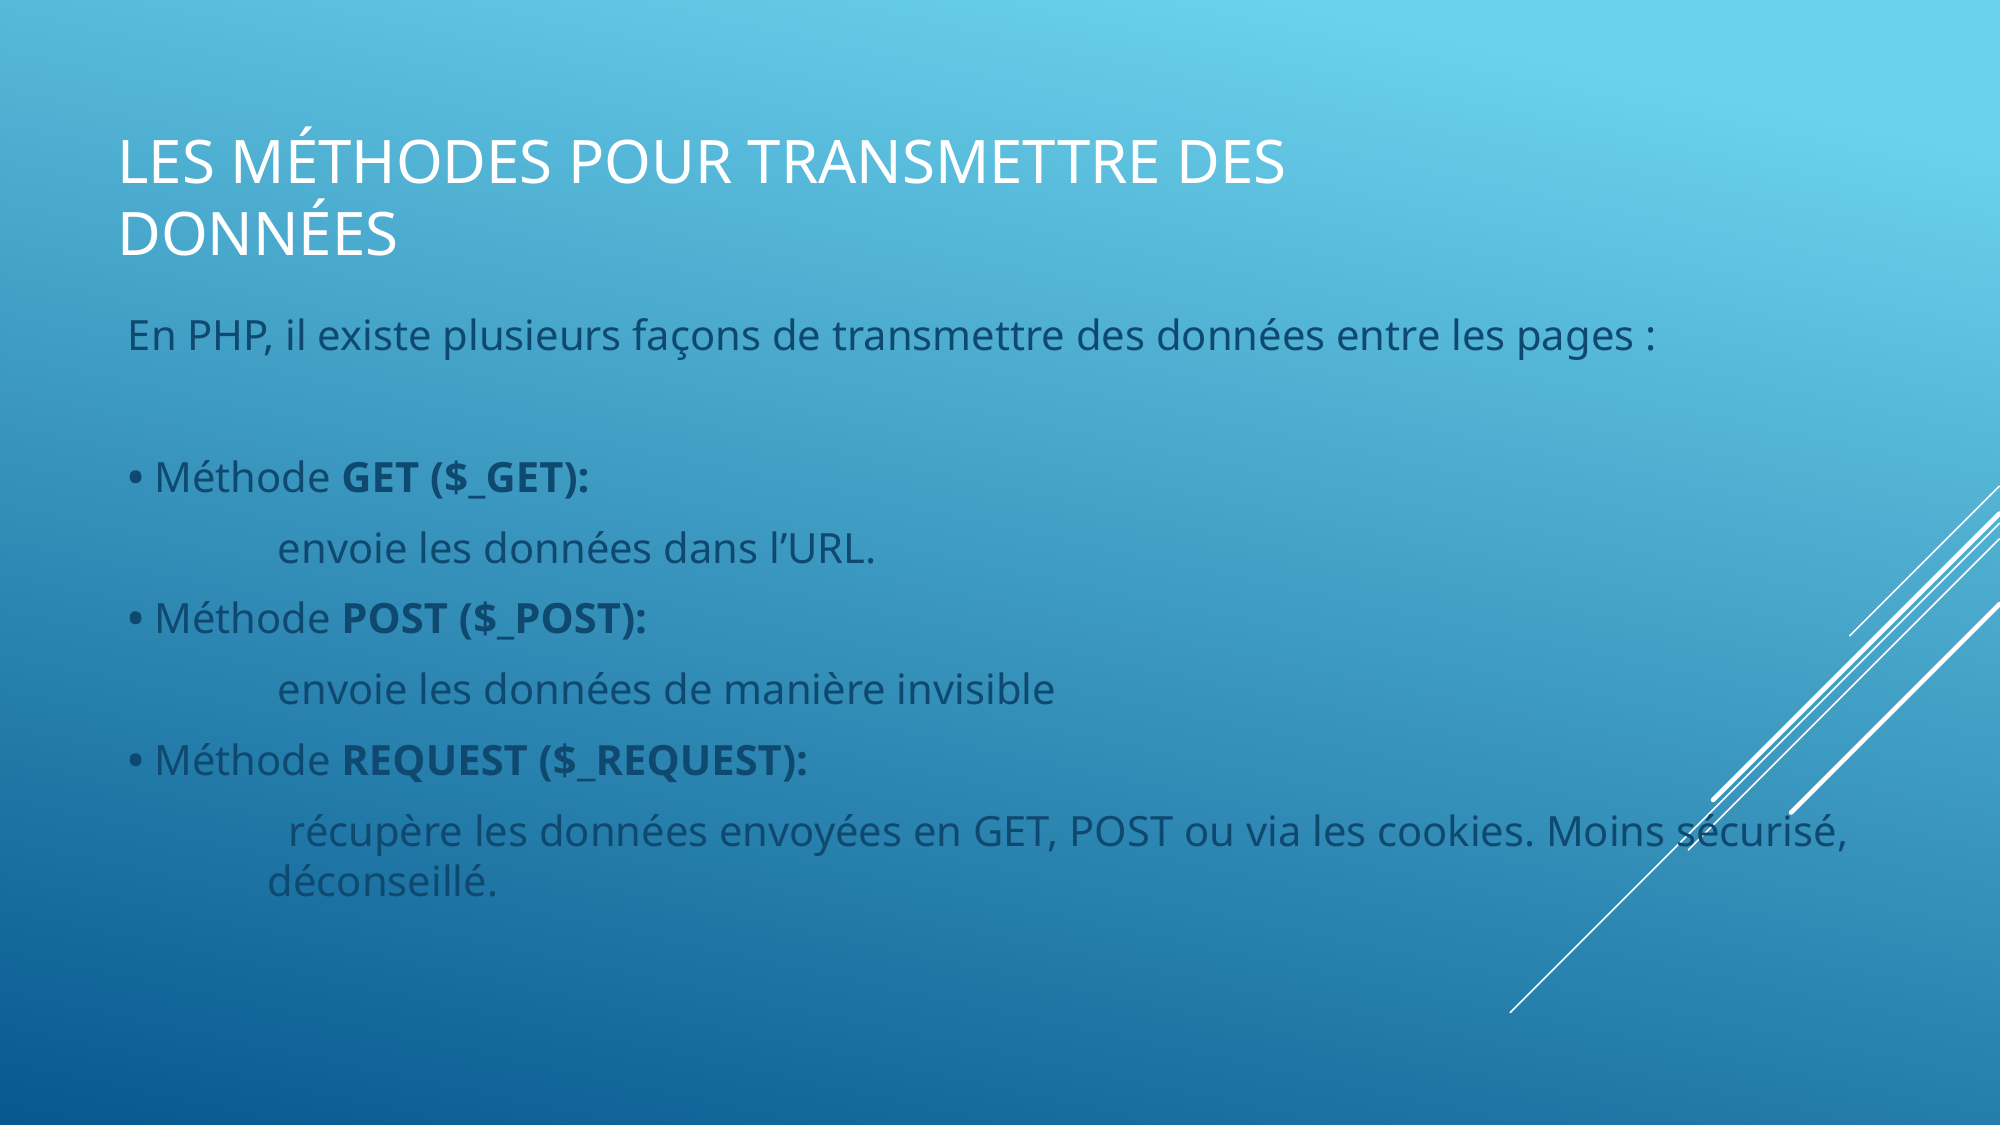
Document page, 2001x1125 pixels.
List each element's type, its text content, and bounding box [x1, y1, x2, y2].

list En PHP, il existe plusieurs façons de transmettre des données entre les pages : • Méthode GET ($_GET): envoie les données dans l’URL. • Méthode POST ($_POST): envoie les données de manière invisible • Méthode REQUEST ($_REQUEST): récupère les données envoyées en GET, POST ou via les cookies. Moins sécurisé, déconseillé. [112, 275, 1898, 939]
text_box Les méthodes pour Transmettre des données [102, 115, 1416, 276]
